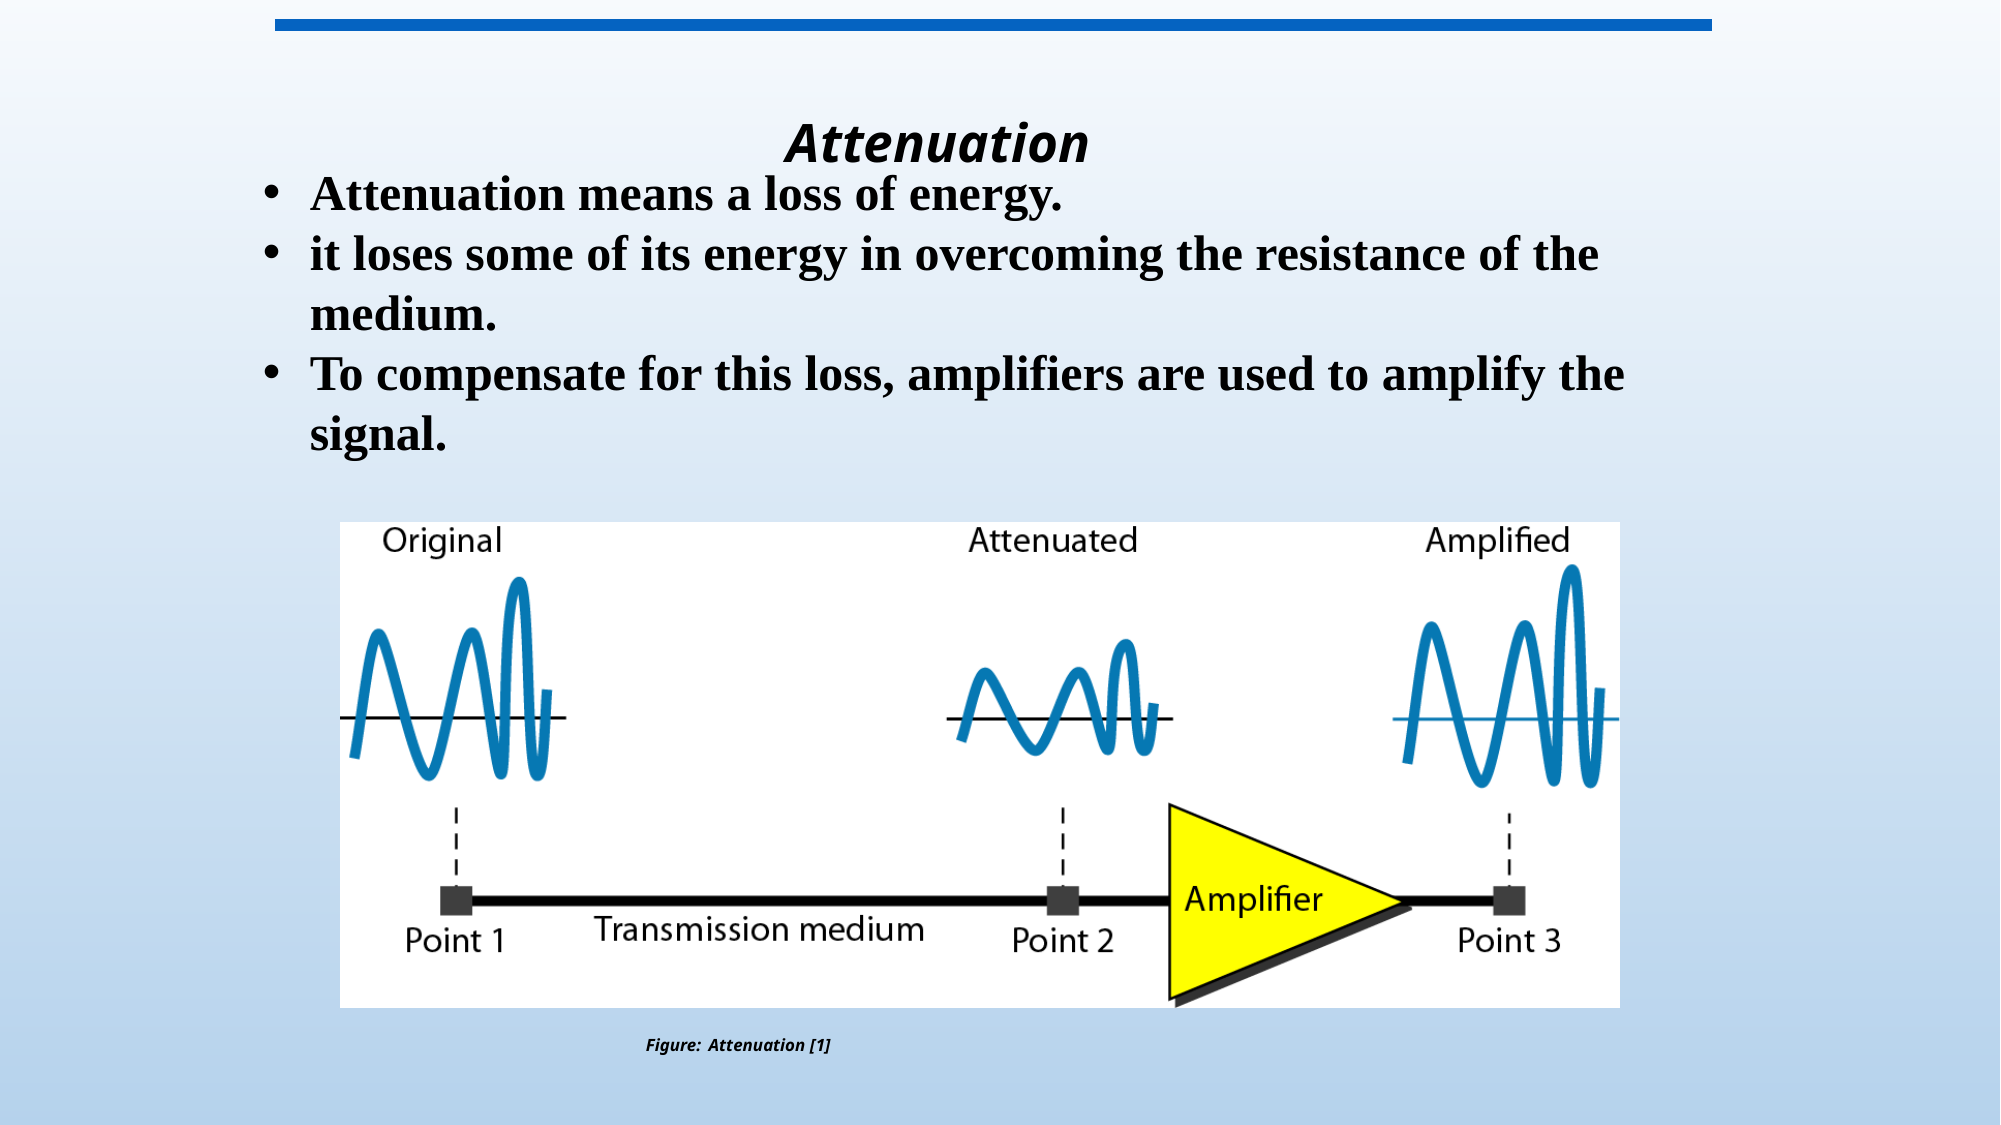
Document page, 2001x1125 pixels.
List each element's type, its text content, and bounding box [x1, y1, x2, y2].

text_box Attenuation [701, 40, 1176, 153]
picture [340, 521, 1621, 1008]
text_box Figure: Attenuation [1] [630, 1016, 846, 1063]
text_box Attenuation means a loss of energy. it loses some of its energy in overcoming the resistance of the medium. To compensate for this loss, amplifiers are used to amplify the signal. [247, 153, 1686, 469]
